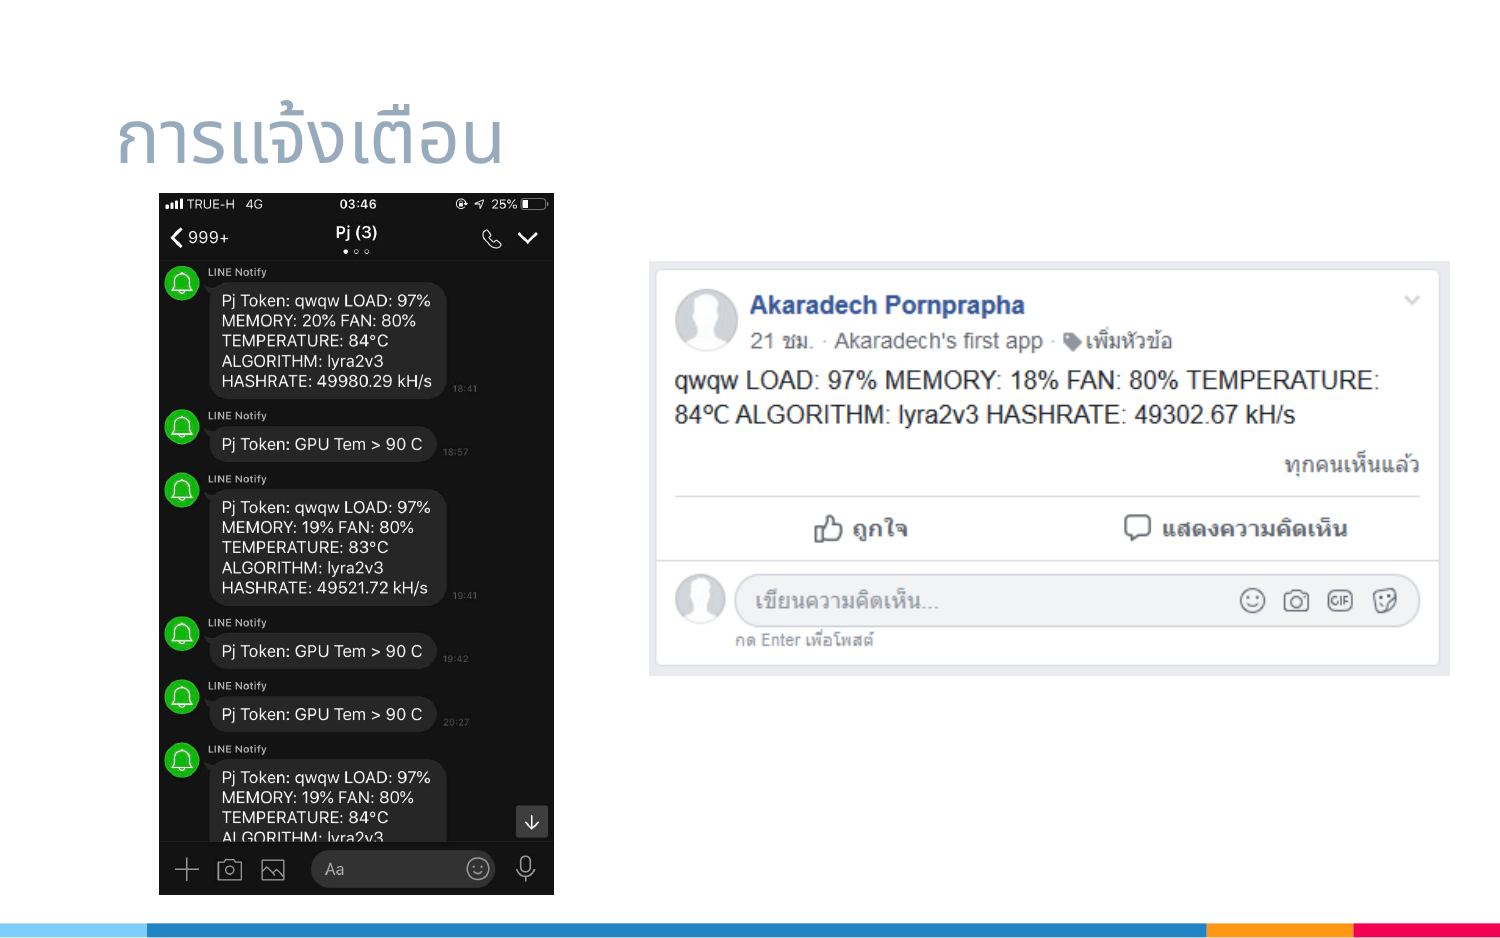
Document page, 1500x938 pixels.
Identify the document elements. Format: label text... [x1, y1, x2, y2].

picture [649, 261, 1450, 676]
title การแจ้งเตือน [100, 104, 809, 194]
picture [159, 193, 554, 895]
